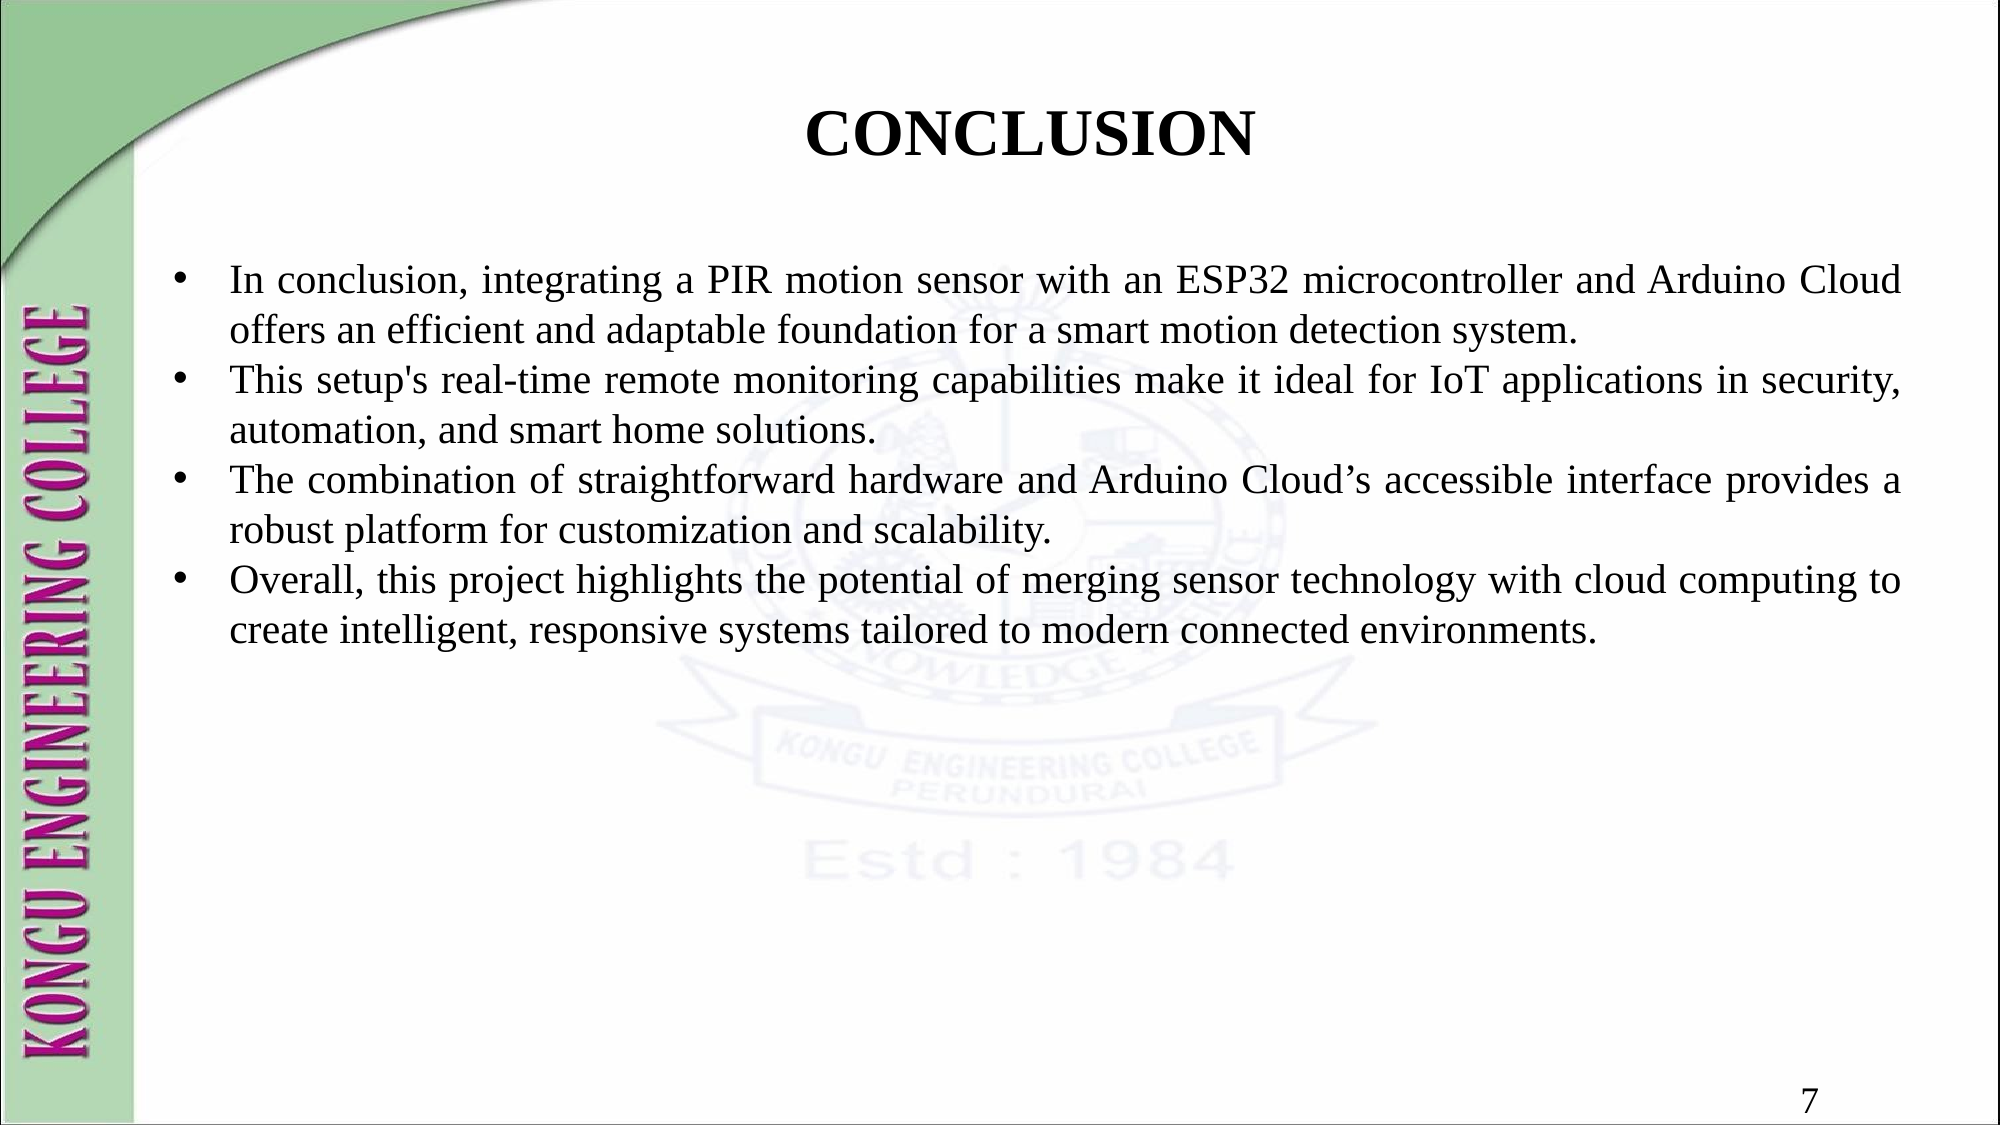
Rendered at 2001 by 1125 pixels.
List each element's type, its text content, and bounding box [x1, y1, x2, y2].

picture [0, 0, 2000, 1125]
text_box 7 [1794, 1071, 1844, 1121]
title CONCLUSION [714, 86, 1346, 249]
text_box In conclusion, integrating a PIR motion sensor with an ESP32 microcontroller and Arduino Cloud offers an efficient and adaptable foundation for a smart motion detection system. This setup's real-time remote monitoring capabilities make it ideal for IoT applications in security, automation, and smart home solutions. The combination of straightforward hardware and Arduino Cloud’s accessible interface provides a robust platform for customization and scalability. Overall, this project highlights the potential of merging sensor technology with cloud computing to create intelligent, responsive systems tailored to modern connected environments. [156, 249, 1904, 1071]
